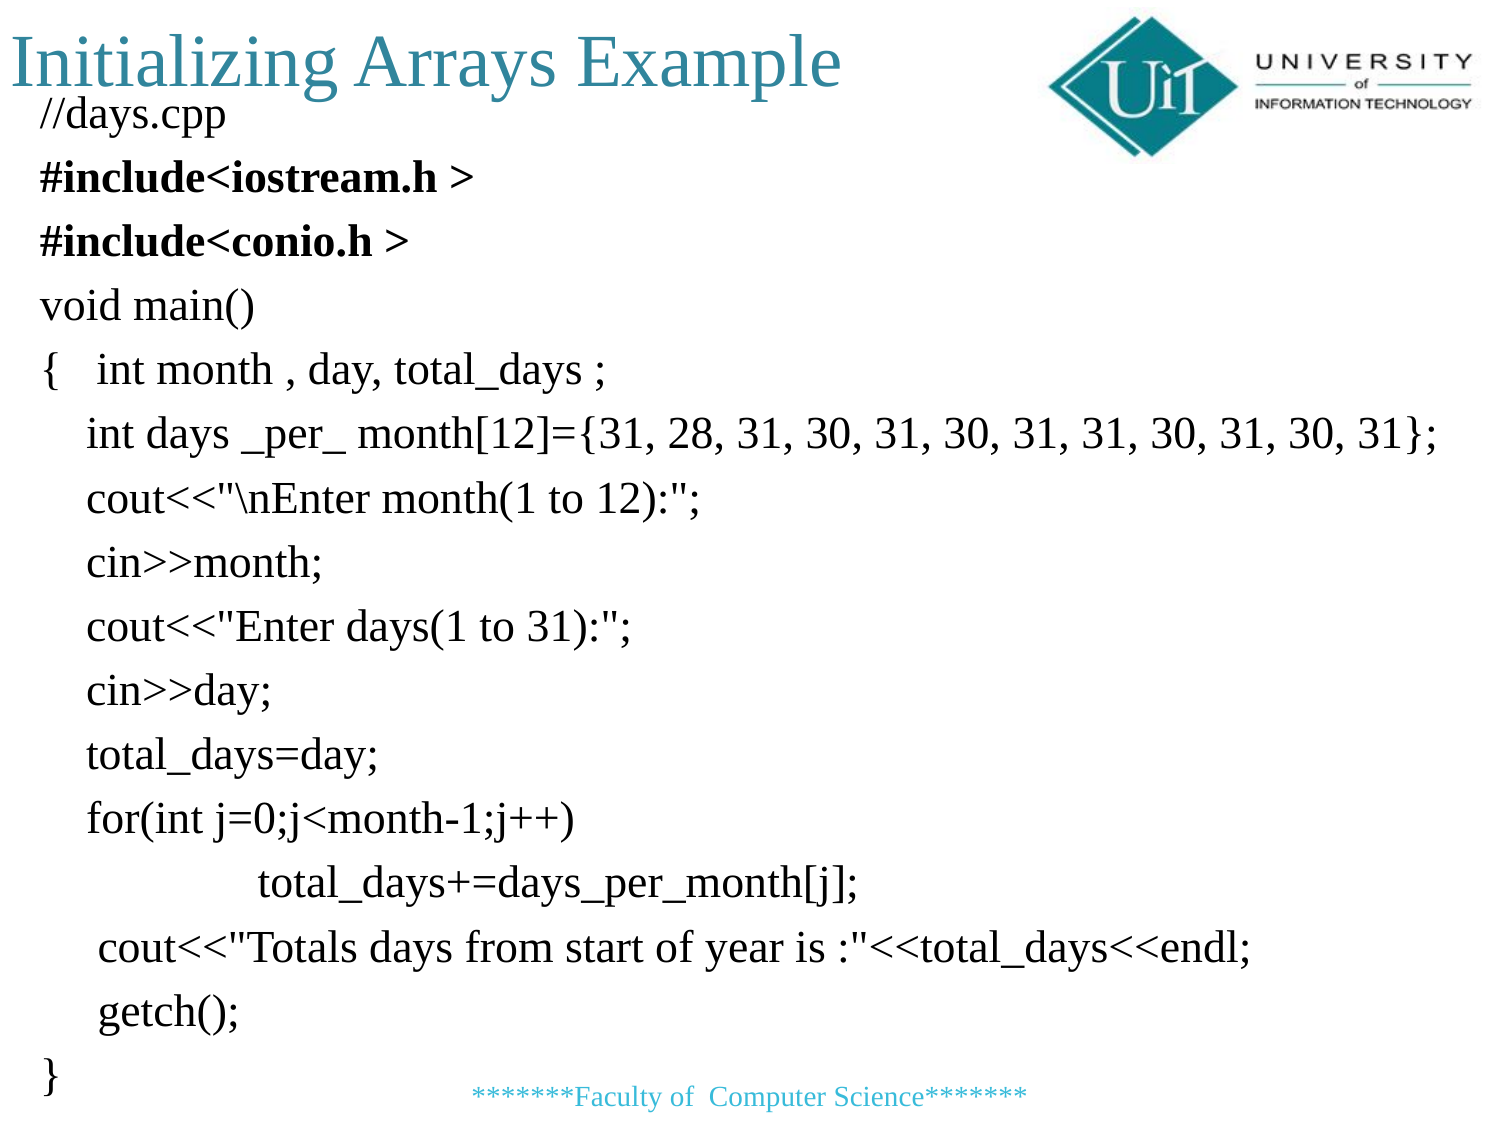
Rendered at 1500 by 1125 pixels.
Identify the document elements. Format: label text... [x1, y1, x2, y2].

title Initializing Arrays Example [0, 0, 948, 138]
list //days.cpp #include<iostream.h > #include<conio.h > void main() { int month , day, total_days ; int days _per_ month[12]={31, 28, 31, 30, 31, 30, 31, 31, 30, 31, 30, 31}; cout<<"\nEnter month(1 to 12):"; cin>>month; cout<<"Enter days(1 to 31):"; cin>>day; total_days=day; for(int j=0;j<month-1;j++) total_days+=days_per_month[j]; cout<<"Totals days from start of year is :"<<total_days<<endl; getch(); } [24, 75, 1500, 975]
picture [1037, 7, 1498, 75]
footer *******Faculty of Computer Science******* [0, 1065, 1500, 1125]
